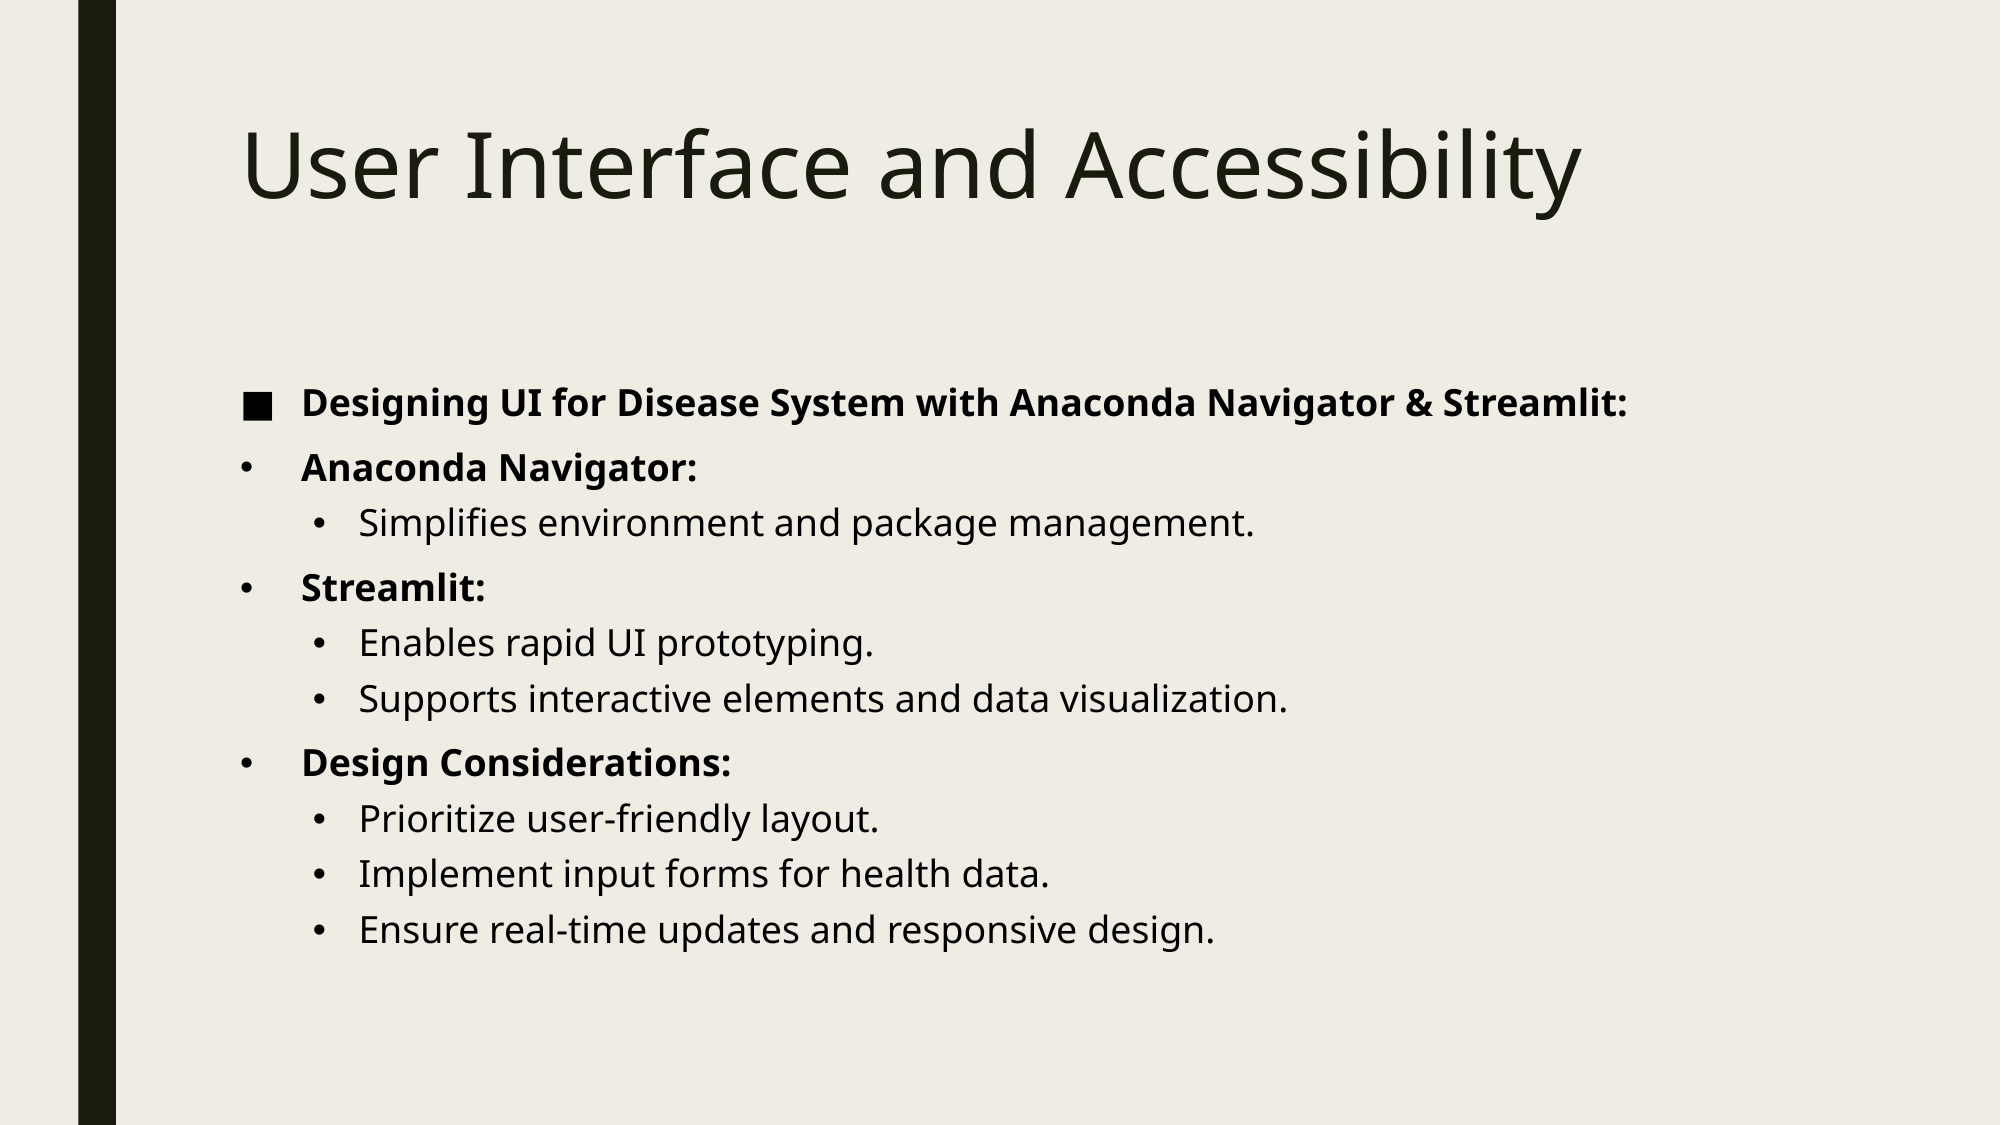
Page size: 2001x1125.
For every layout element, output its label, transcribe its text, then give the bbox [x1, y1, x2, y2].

title User Interface and Accessibility [225, 112, 1800, 357]
list Designing UI for Disease System with Anaconda Navigator & Streamlit: Anaconda Navigator: Simplifies environment and package management. Streamlit: Enables rapid UI prototyping. Supports interactive elements and data visualization. Design Considerations: Prioritize user-friendly layout. Implement input forms for health data. Ensure real-time updates and responsive design. [225, 375, 1800, 963]
